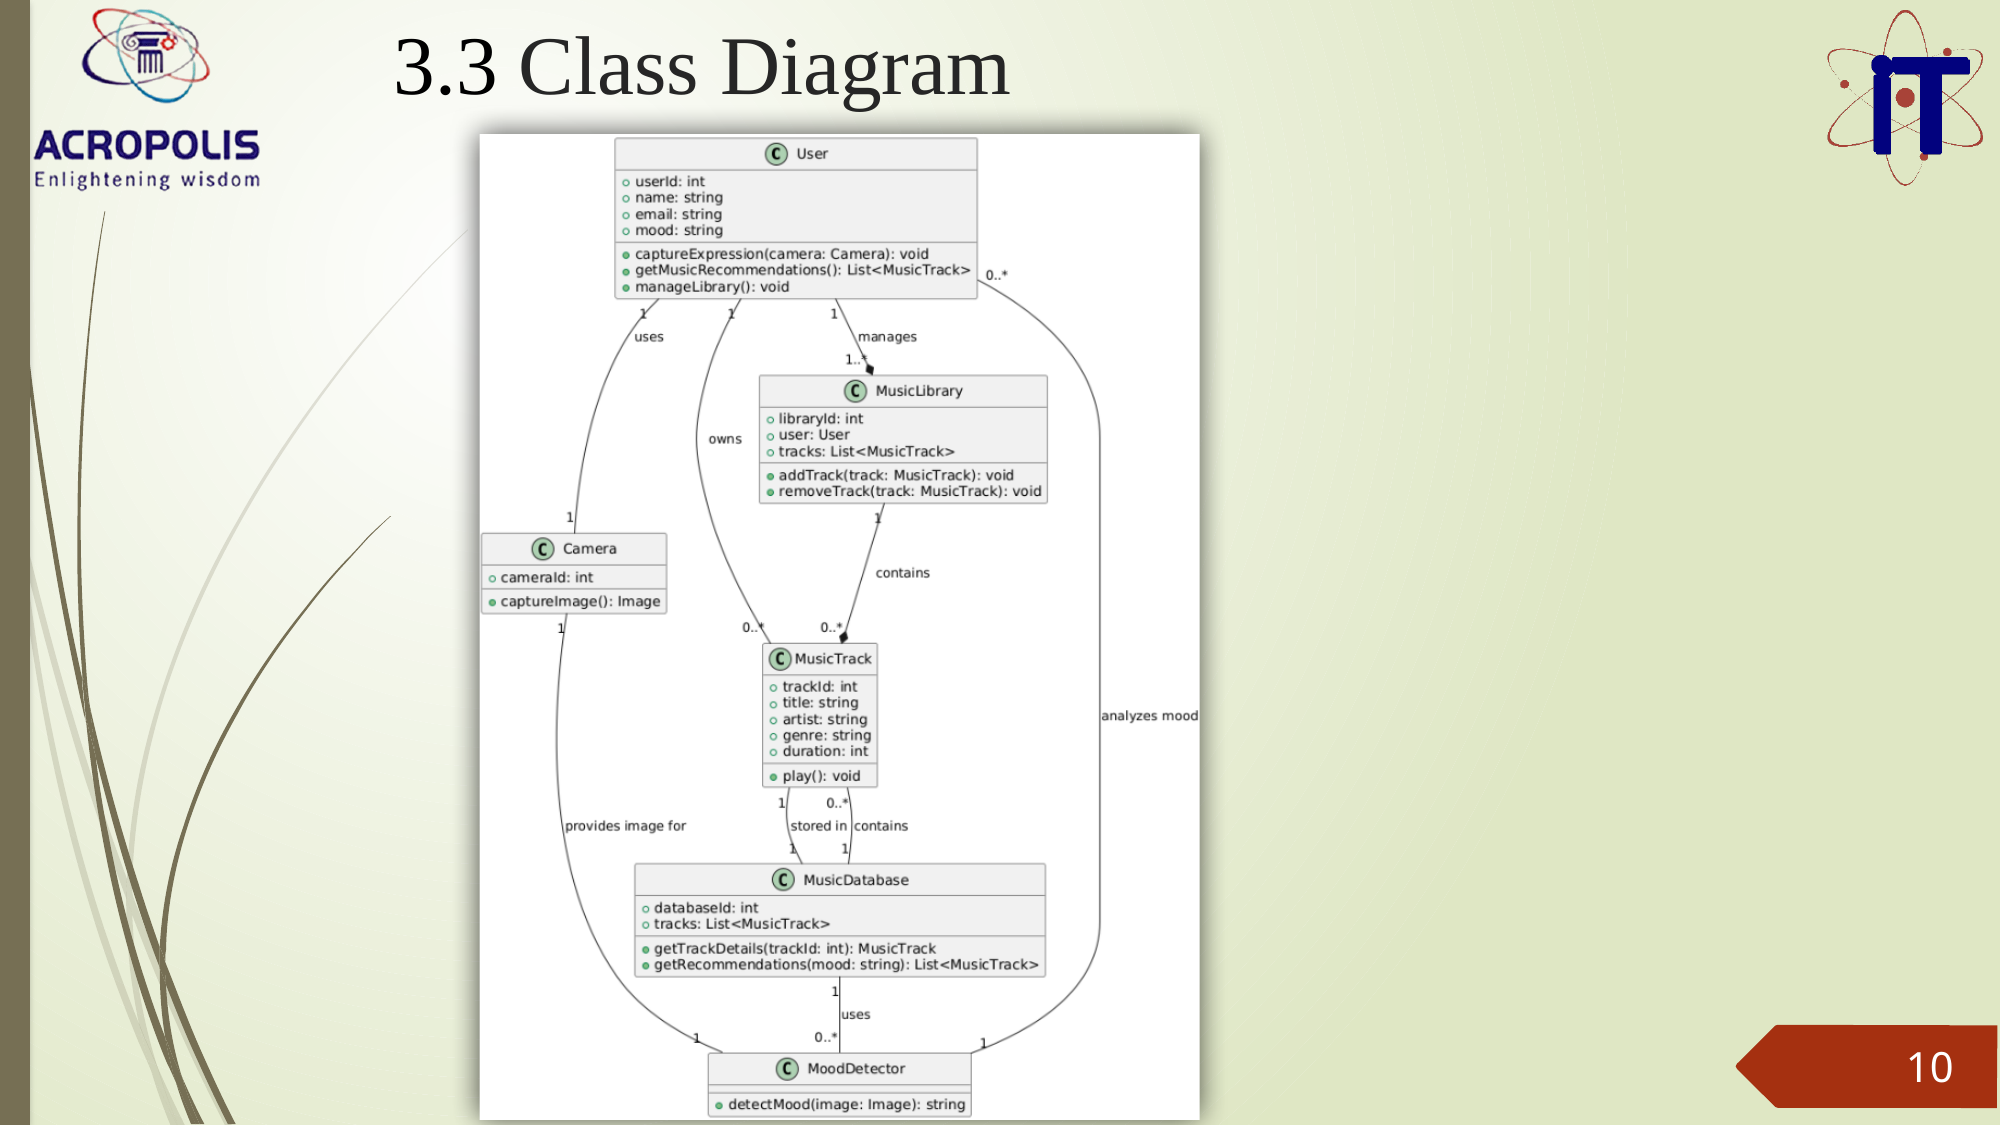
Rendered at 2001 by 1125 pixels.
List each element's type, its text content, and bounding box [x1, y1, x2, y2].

title 3.3 Class Diagram [379, 3, 1841, 215]
picture [479, 134, 1200, 1120]
picture [25, 0, 265, 204]
picture [1821, 0, 1989, 232]
slide_number 10 [1840, 1039, 1969, 1100]
